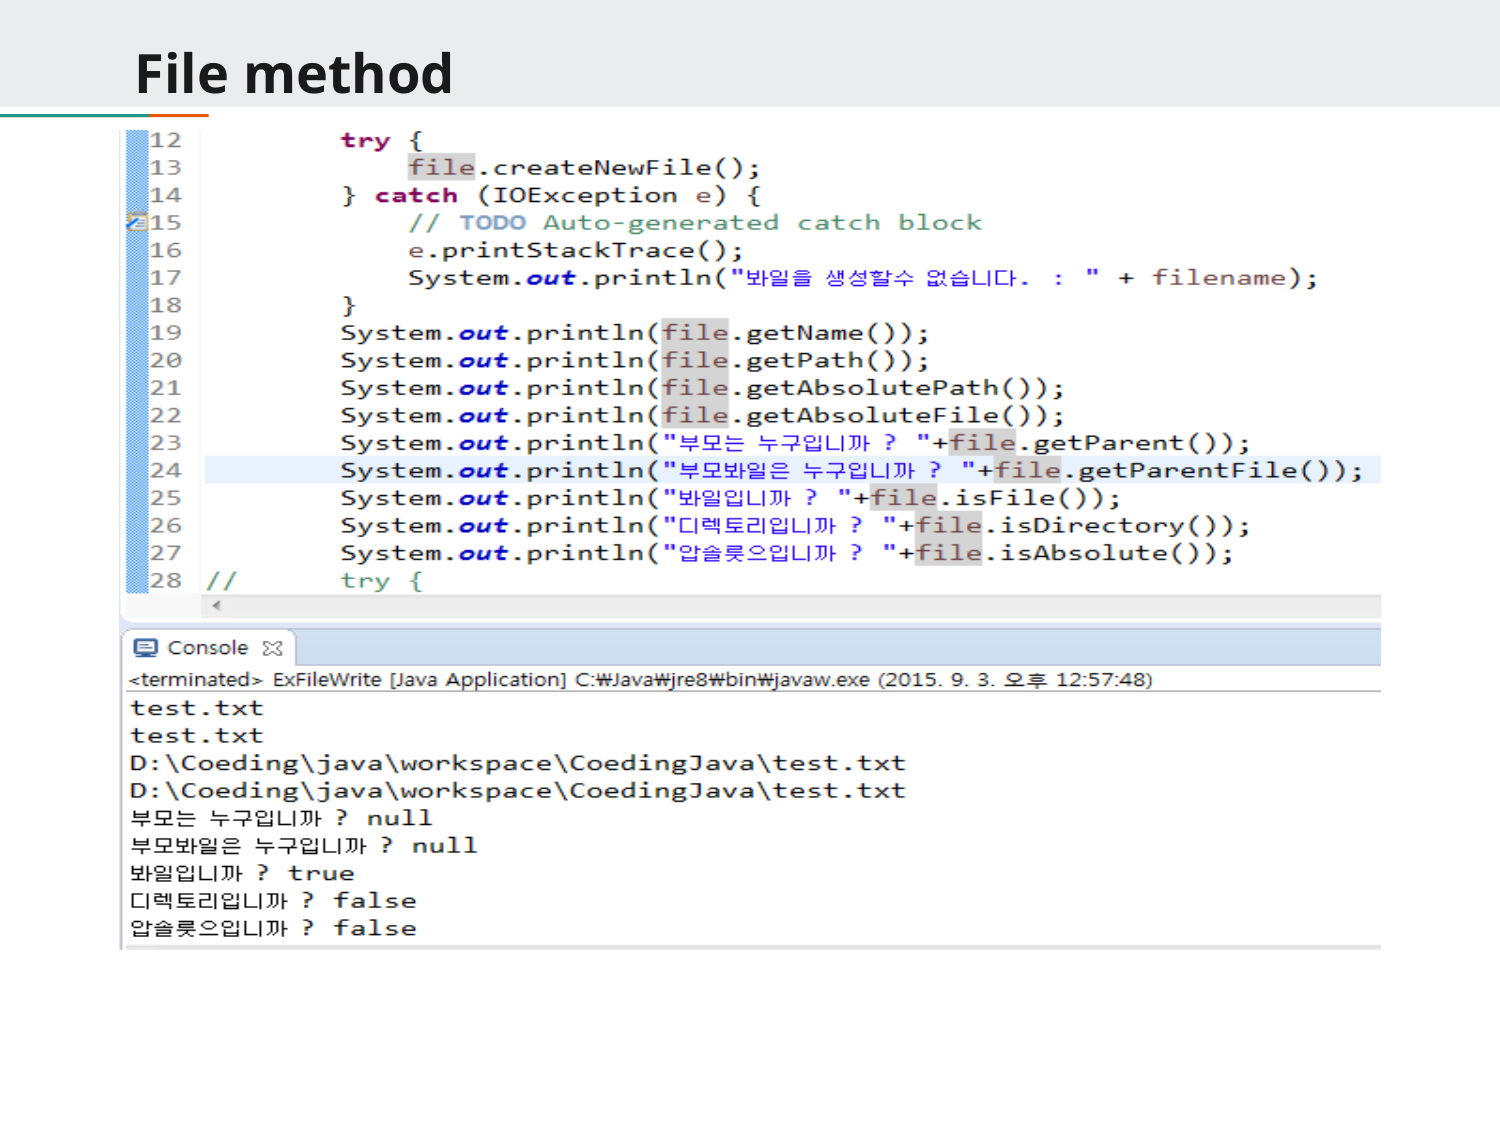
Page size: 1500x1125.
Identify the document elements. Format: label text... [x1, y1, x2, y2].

title File method [119, 13, 1381, 129]
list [119, 130, 1382, 950]
